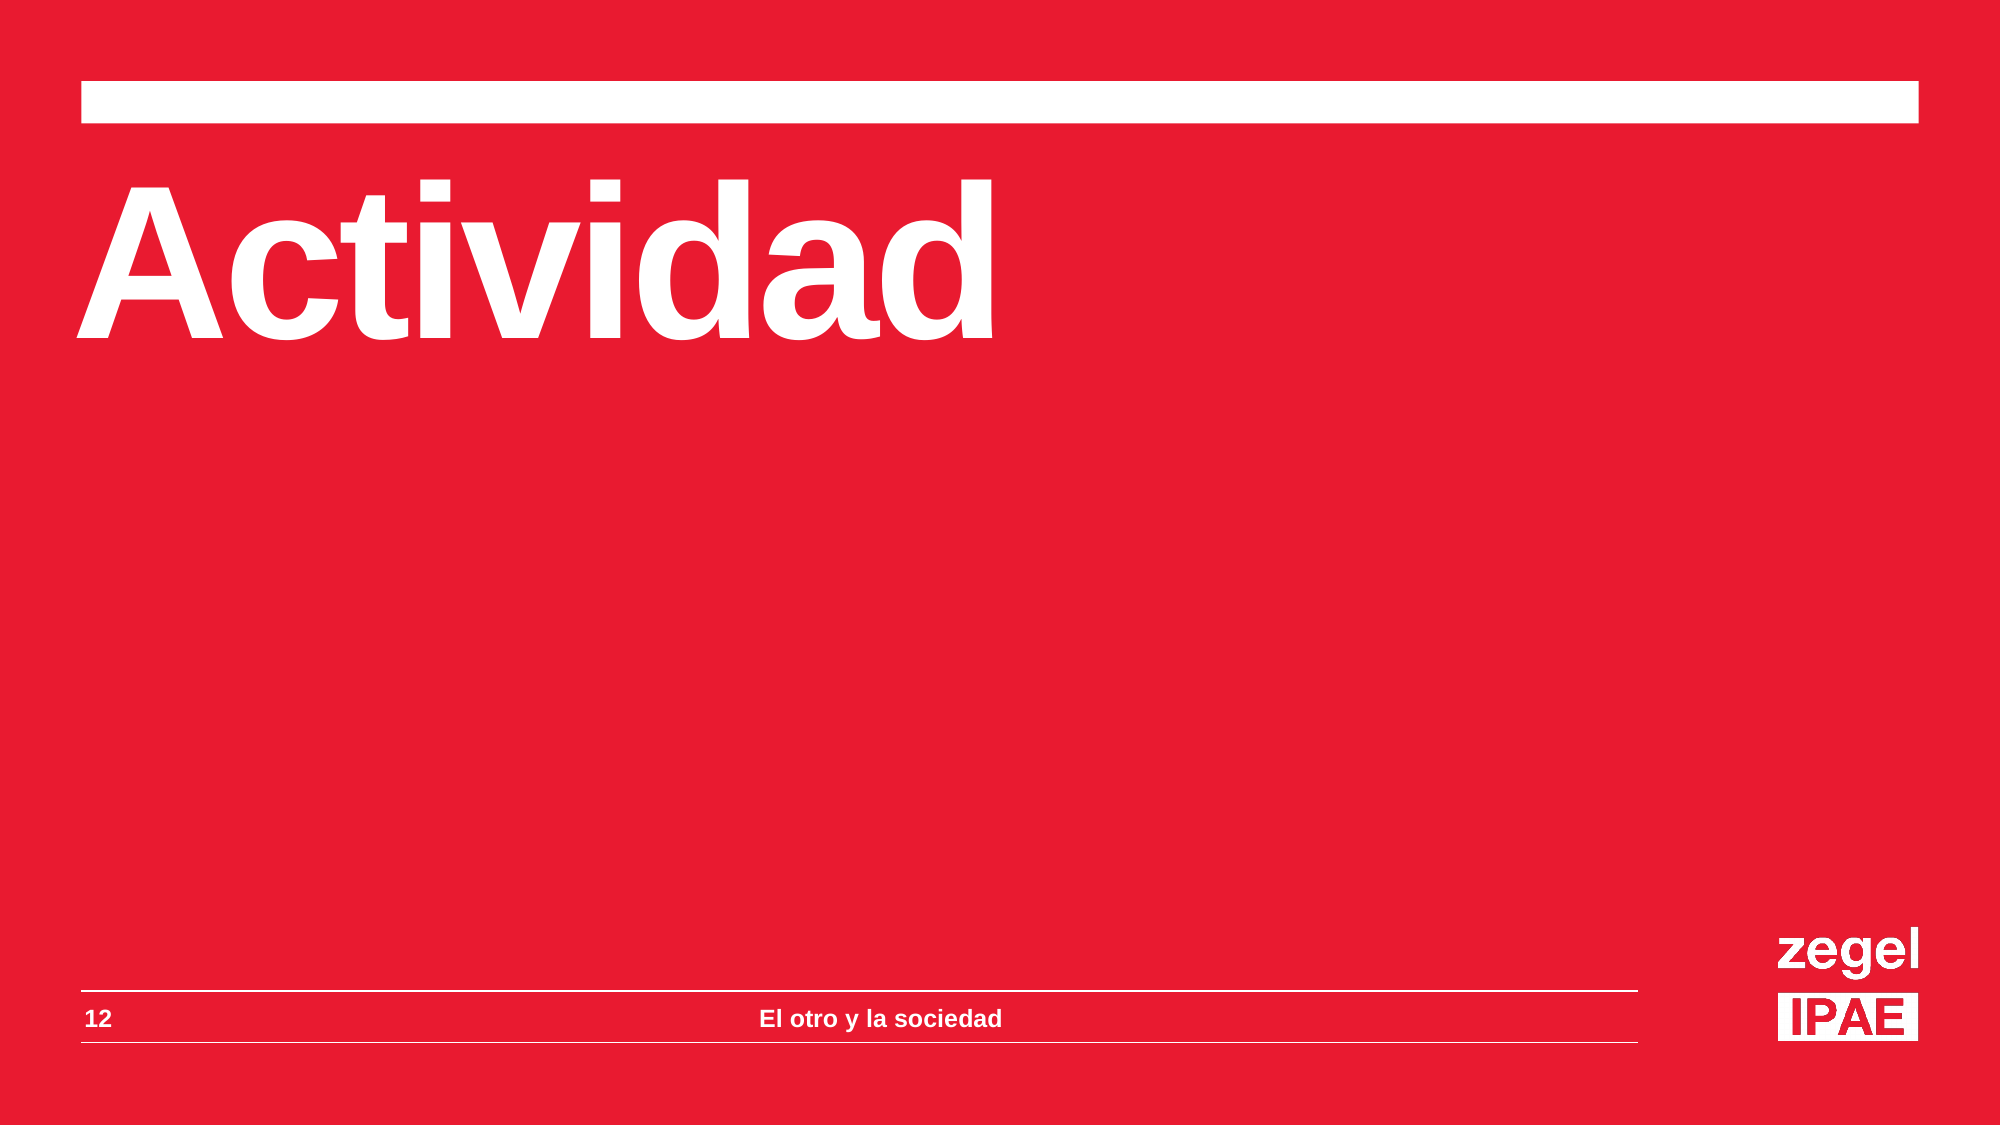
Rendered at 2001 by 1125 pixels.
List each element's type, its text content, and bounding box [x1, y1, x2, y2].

list Actividad [71, 171, 1919, 411]
slide_number 12 [84, 987, 535, 1048]
slide_number El otro y la sociedad [590, 987, 1173, 1048]
picture [1728, 863, 1968, 1104]
